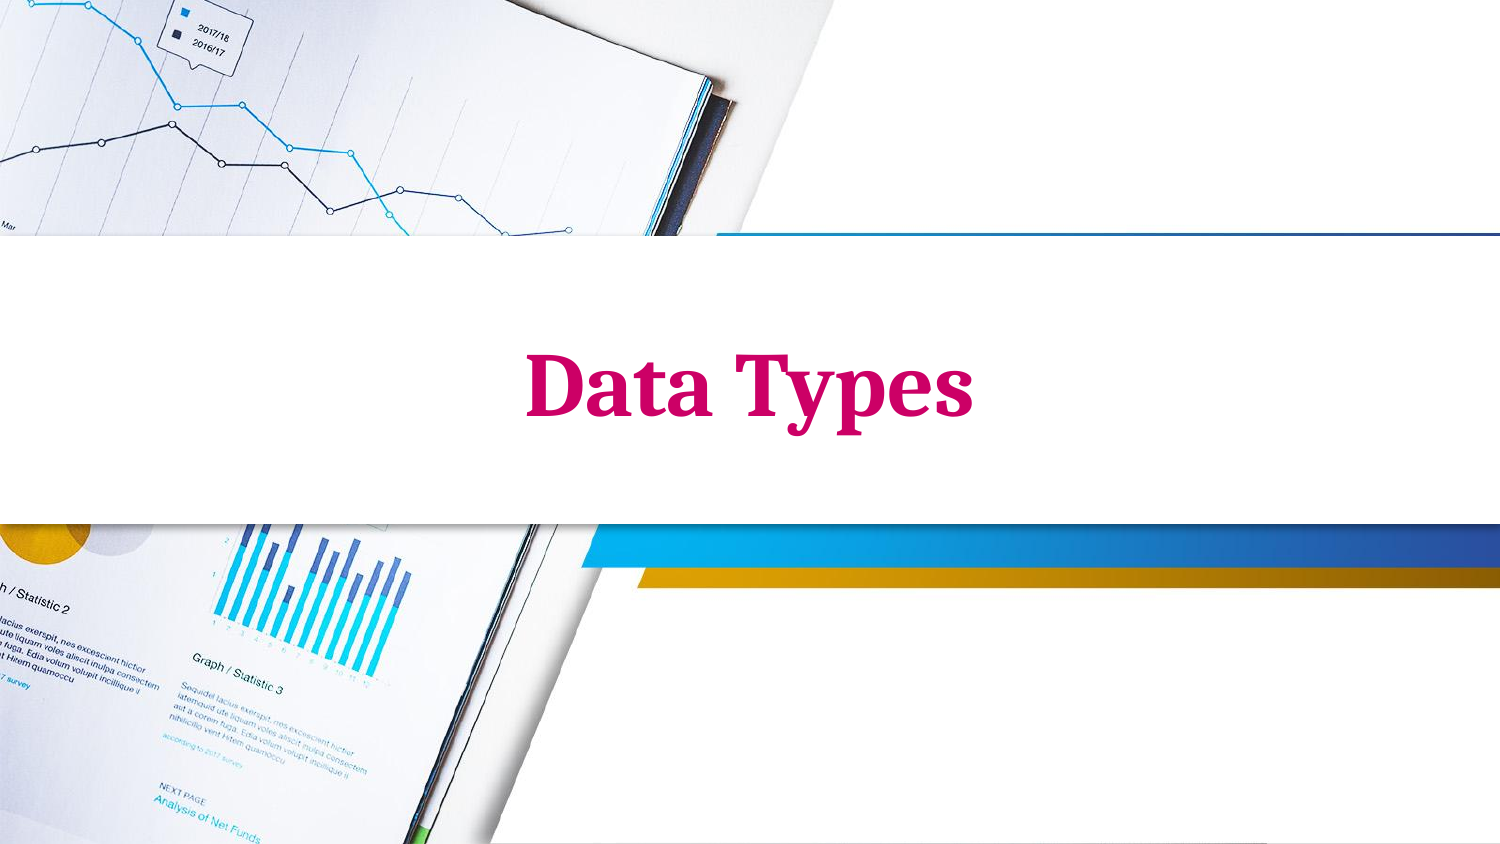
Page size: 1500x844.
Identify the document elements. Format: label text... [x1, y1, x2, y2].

title Data Types [0, 236, 1500, 524]
picture [0, 524, 1500, 844]
picture [0, 0, 1500, 236]
